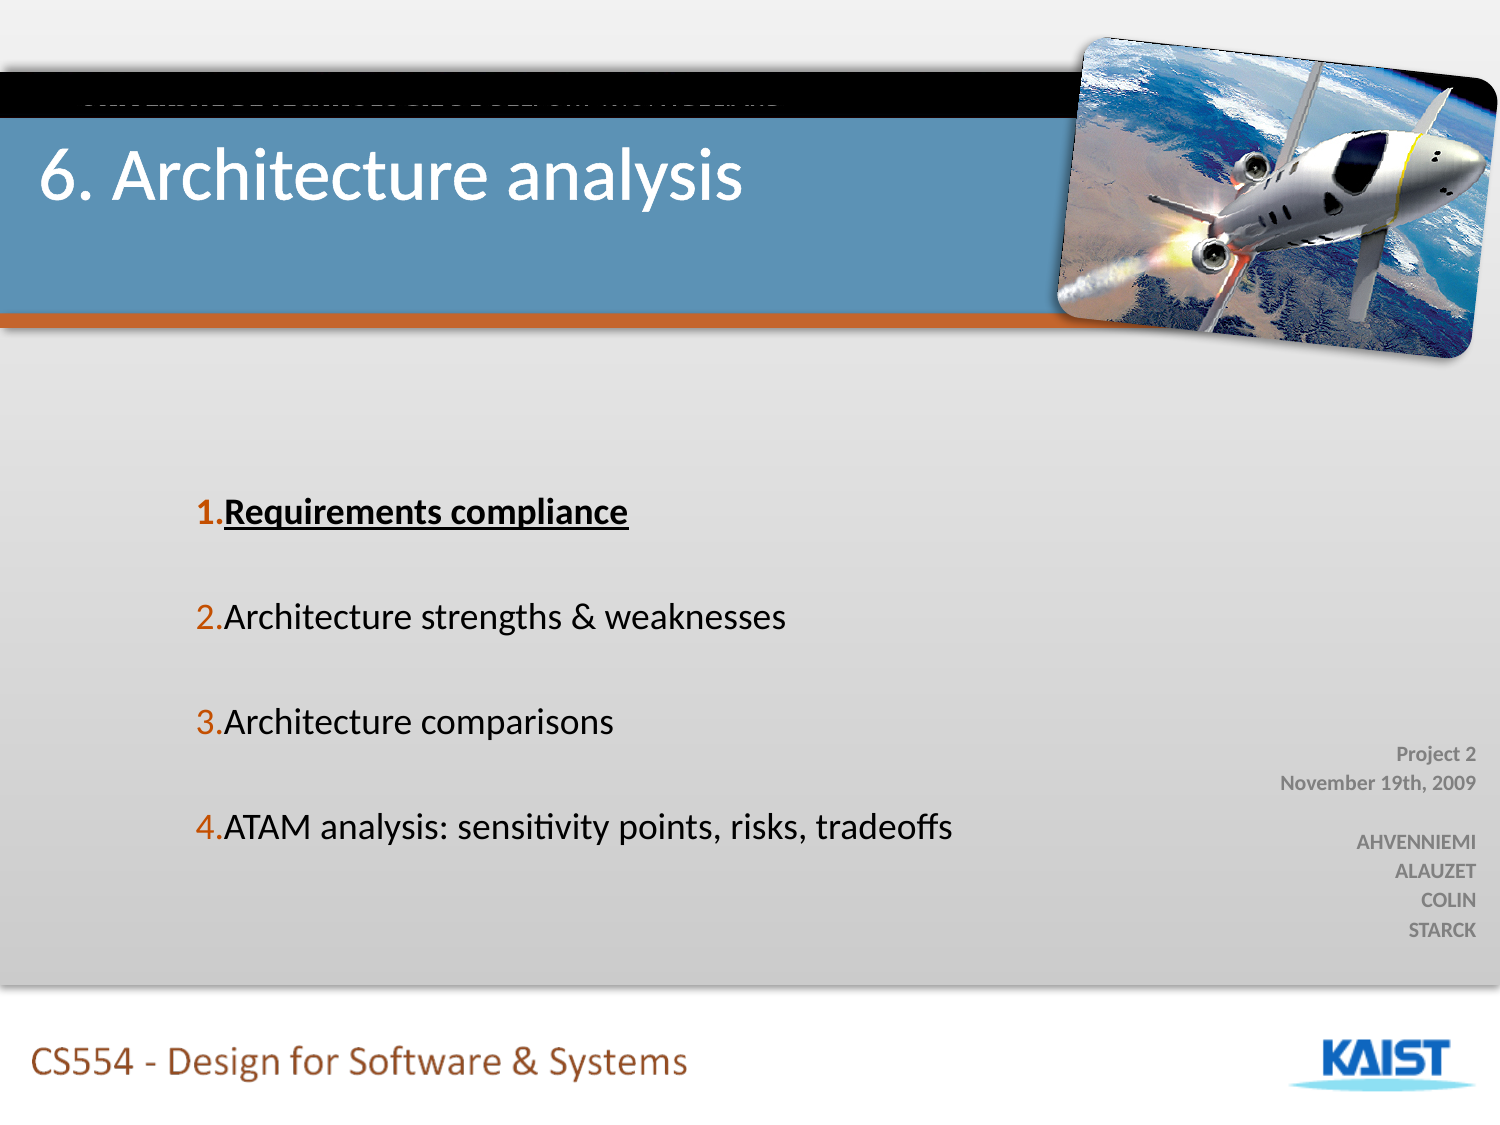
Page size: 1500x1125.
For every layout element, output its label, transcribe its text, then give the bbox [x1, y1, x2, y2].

picture [0, 37, 1498, 359]
picture [1259, 999, 1495, 1112]
picture [5, 1023, 713, 1111]
text_box Requirements compliance Architecture strengths & weaknesses Architecture comparisons ATAM analysis: sensitivity points, risks, tradeoffs [135, 479, 1395, 984]
list 6. Architecture analysis [23, 117, 1061, 305]
